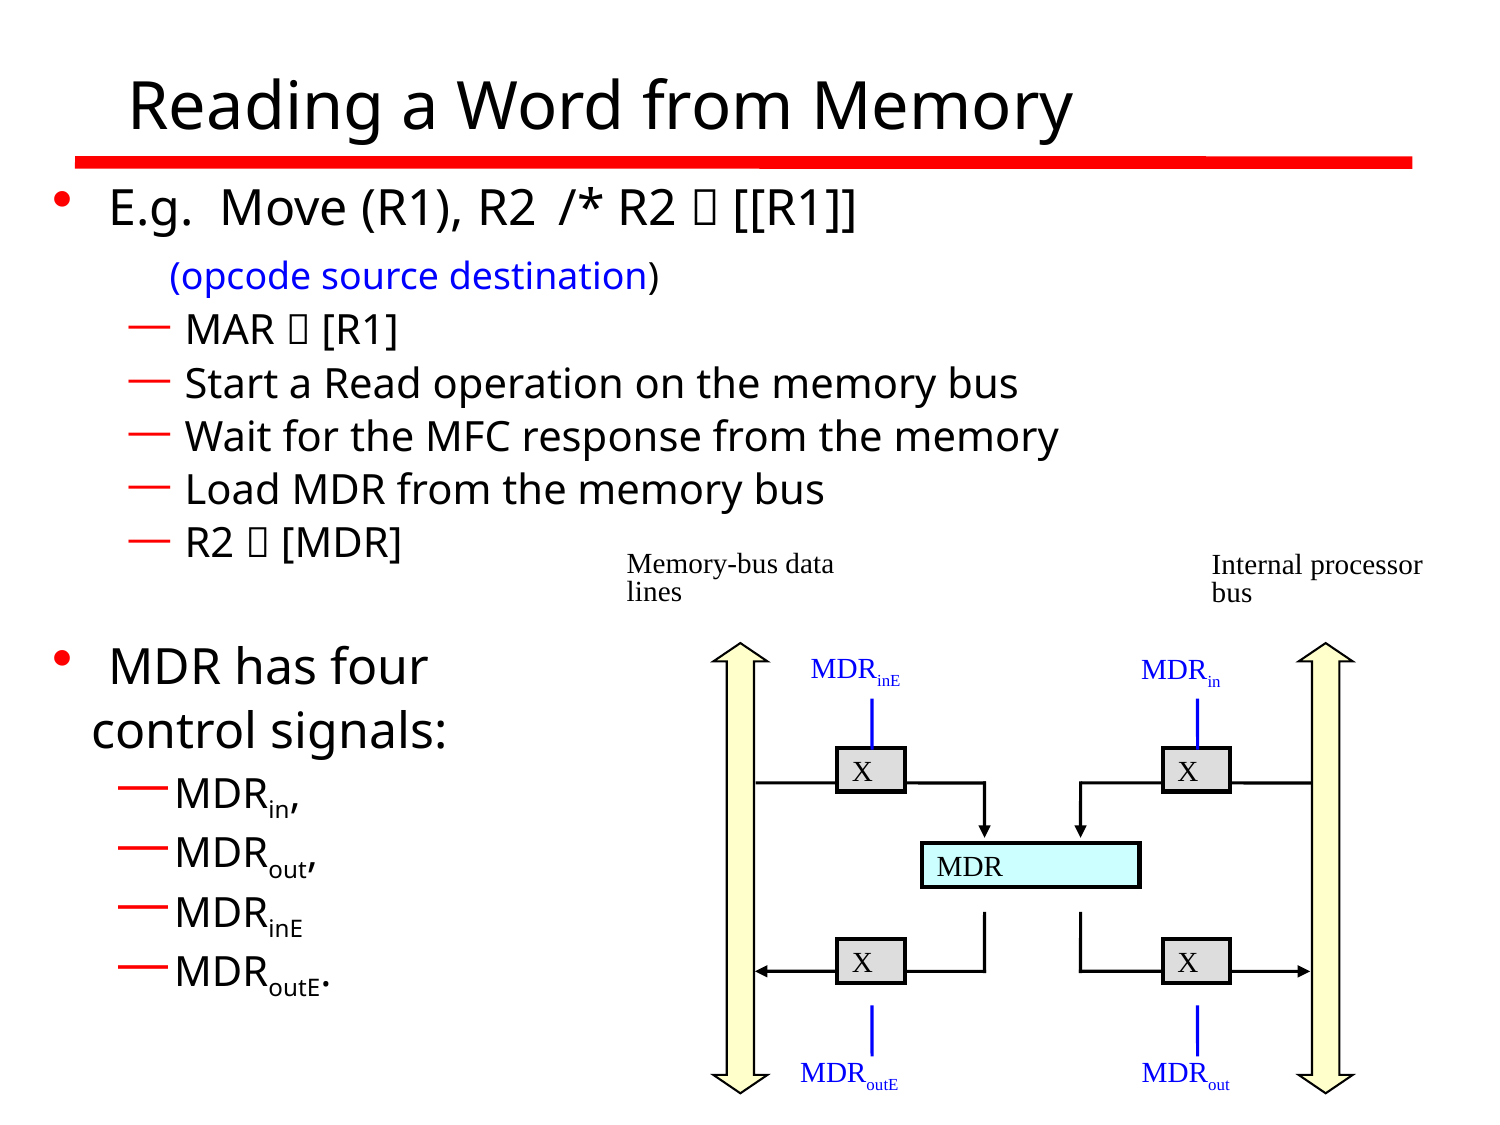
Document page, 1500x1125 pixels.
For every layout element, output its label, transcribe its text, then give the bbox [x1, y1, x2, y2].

title Reading a Word from Memory [112, 74, 1463, 151]
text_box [624, 549, 1451, 1101]
list E.g. Move (R1), R2 /* R2  [[R1]] (opcode source destination) MAR  [R1] Start a Read operation on the memory bus Wait for the MFC response from the memory Load MDR from the memory bus R2  [MDR] MDR has four control signals: MDRin, MDRout, MDRinE MDRoutE. [37, 174, 1488, 1088]
